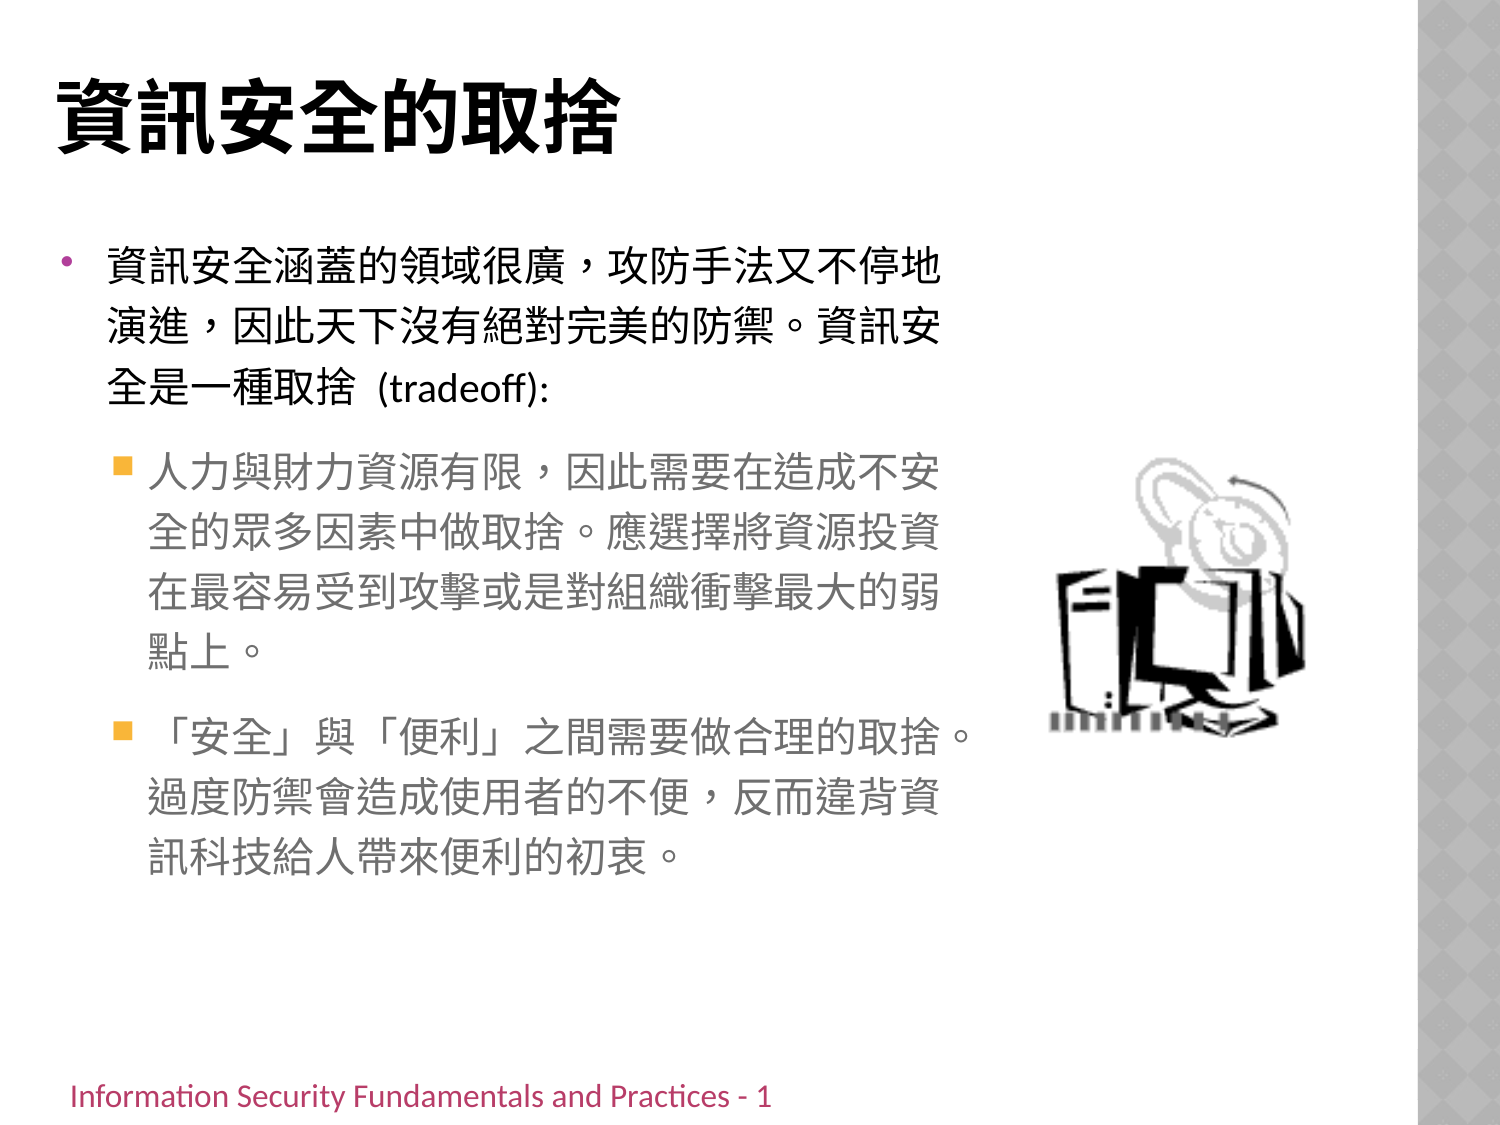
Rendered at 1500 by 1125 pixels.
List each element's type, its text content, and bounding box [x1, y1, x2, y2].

list 資訊安全涵蓋的領域很廣，攻防手法又不停地演進，因此天下沒有絕對完美的防禦。資訊安全是一種取捨 (tradeoff): 人力與財力資源有限，因此需要在造成不安全的眾多因素中做取捨。應選擇將資源投資在最容易受到攻擊或是對組織衝擊最大的弱點上。 「安全」與「便利」之間需要做合理的取捨。過度防禦會造成使用者的不便，反而違背資訊科技給人帶來便利的初衷。 [46, 222, 985, 1000]
title 資訊安全的取捨 [46, 52, 1395, 164]
picture [1022, 448, 1325, 751]
